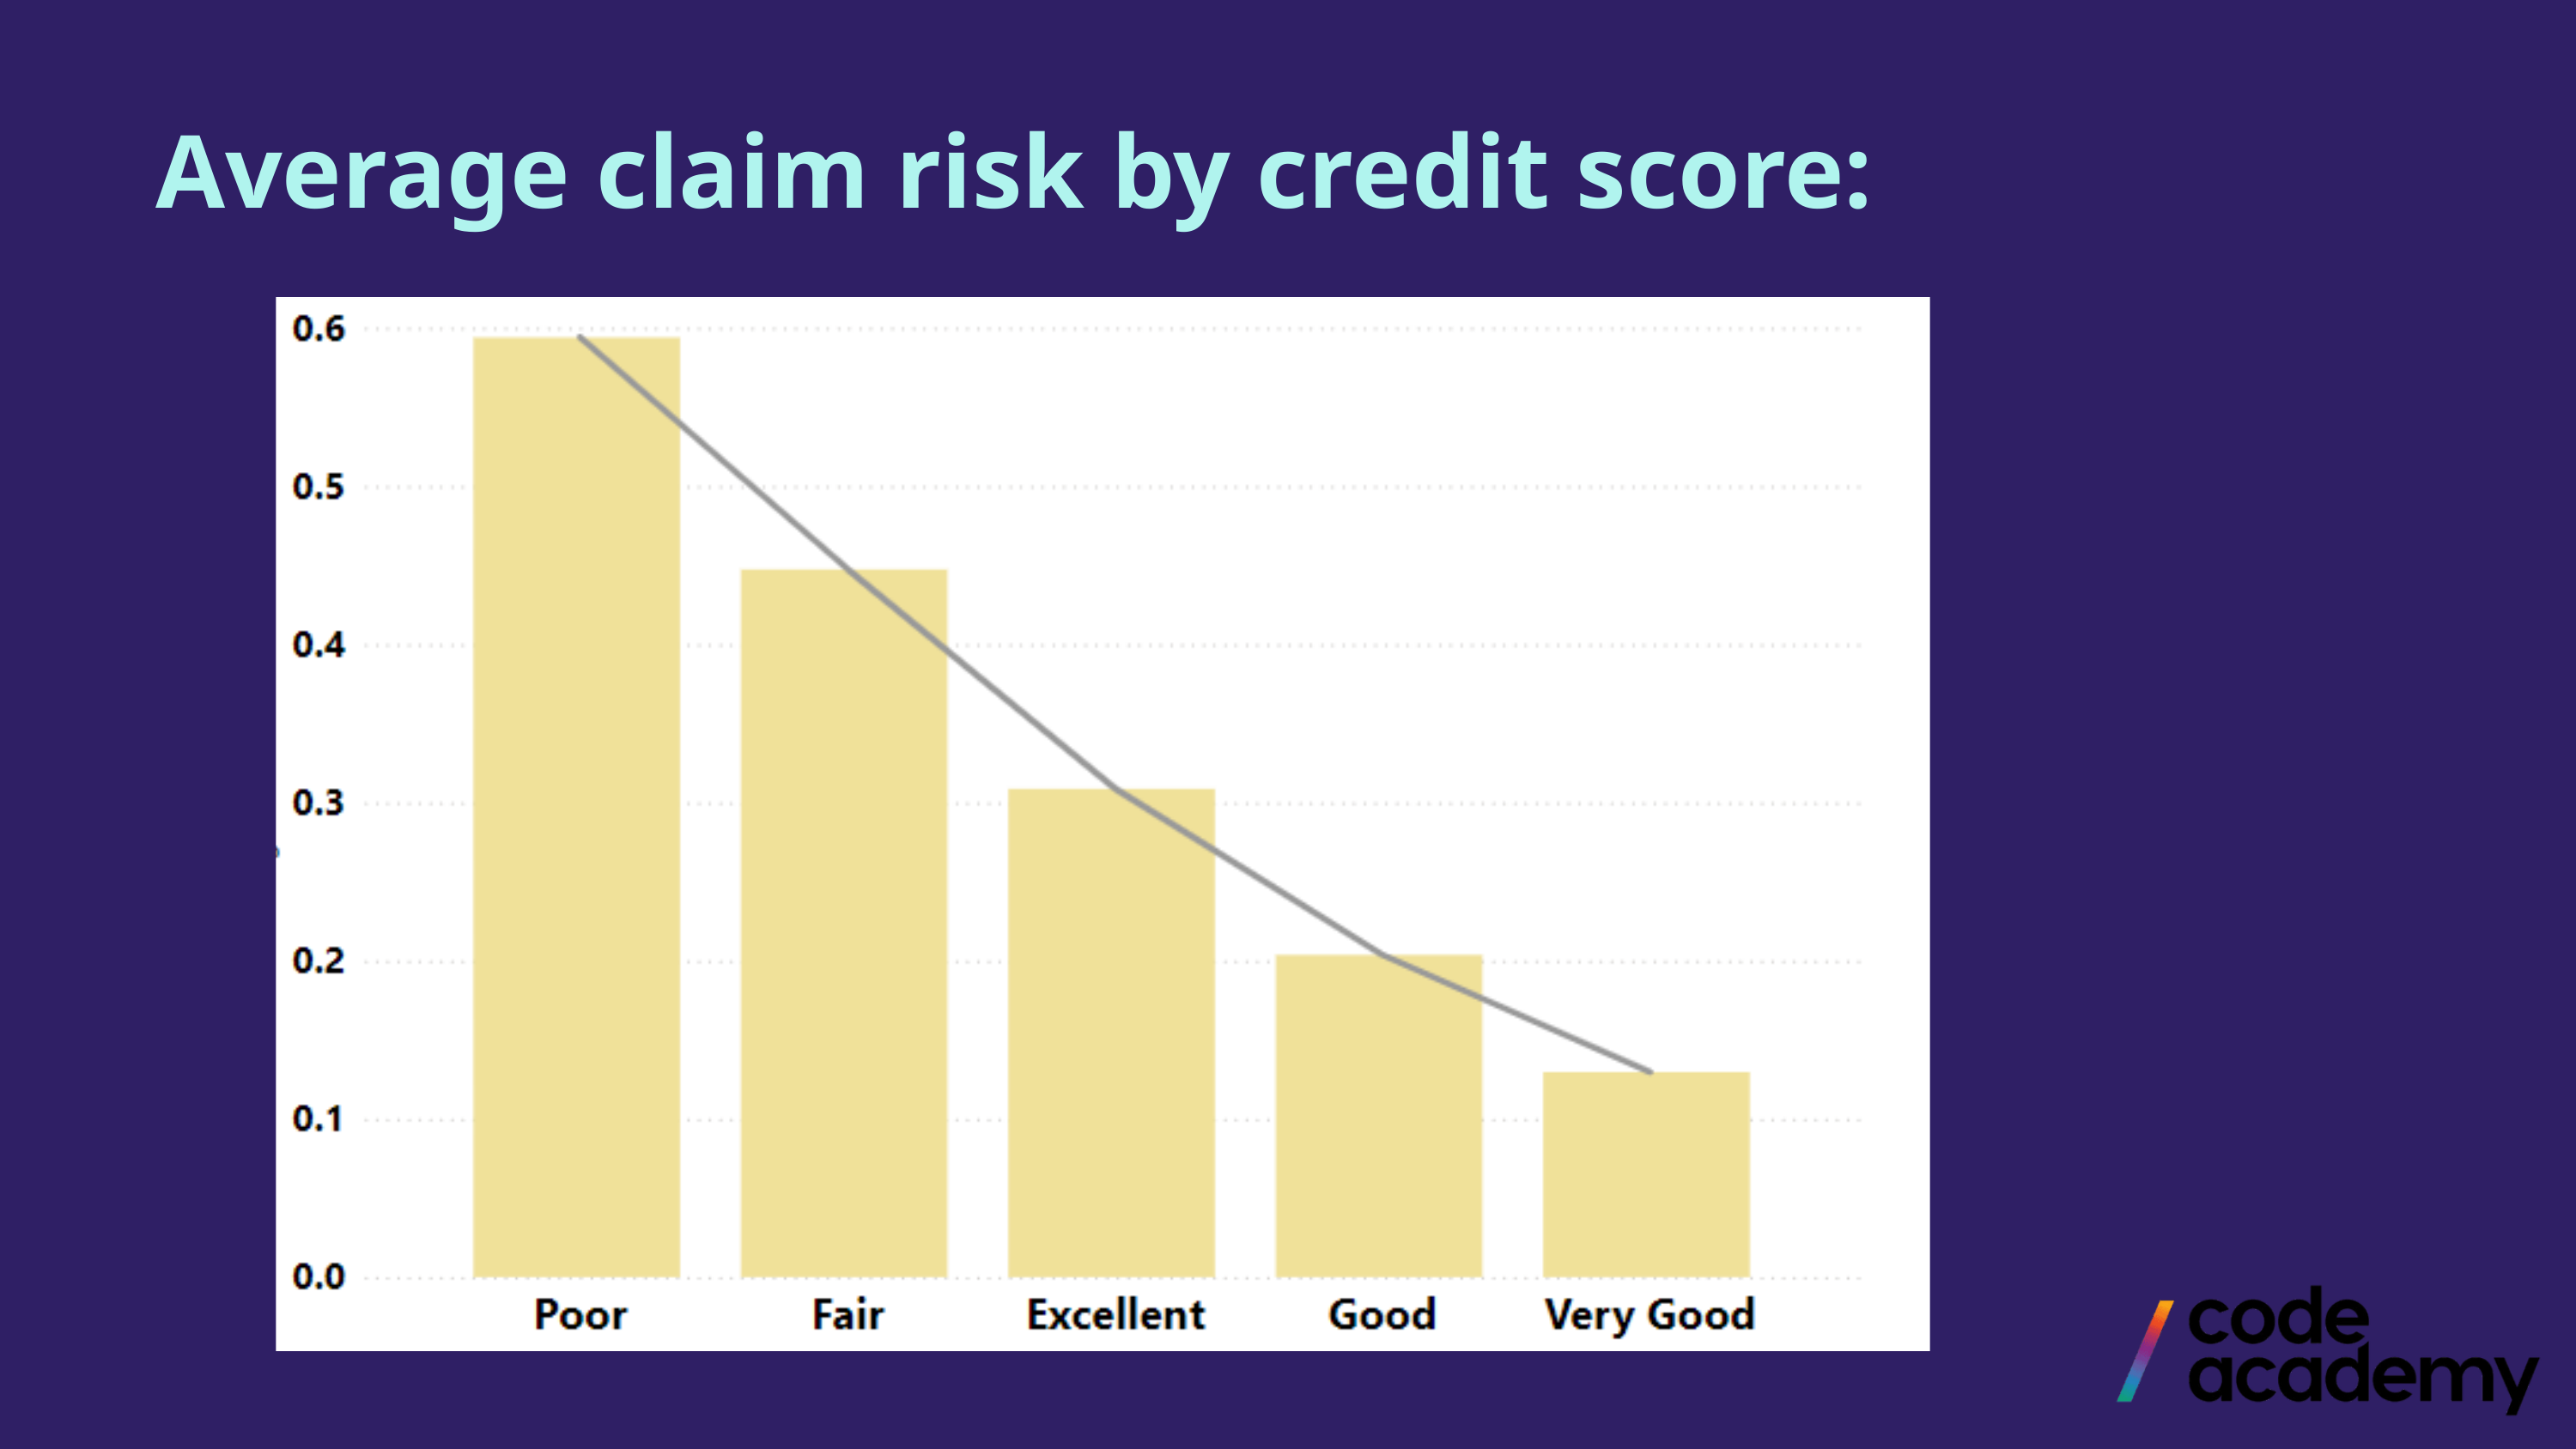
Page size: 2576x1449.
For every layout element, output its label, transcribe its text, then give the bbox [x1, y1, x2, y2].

text_box Average claim risk by credit score: [155, 106, 2576, 228]
text_box [2080, 1175, 2576, 1449]
text_box [276, 297, 1930, 1351]
